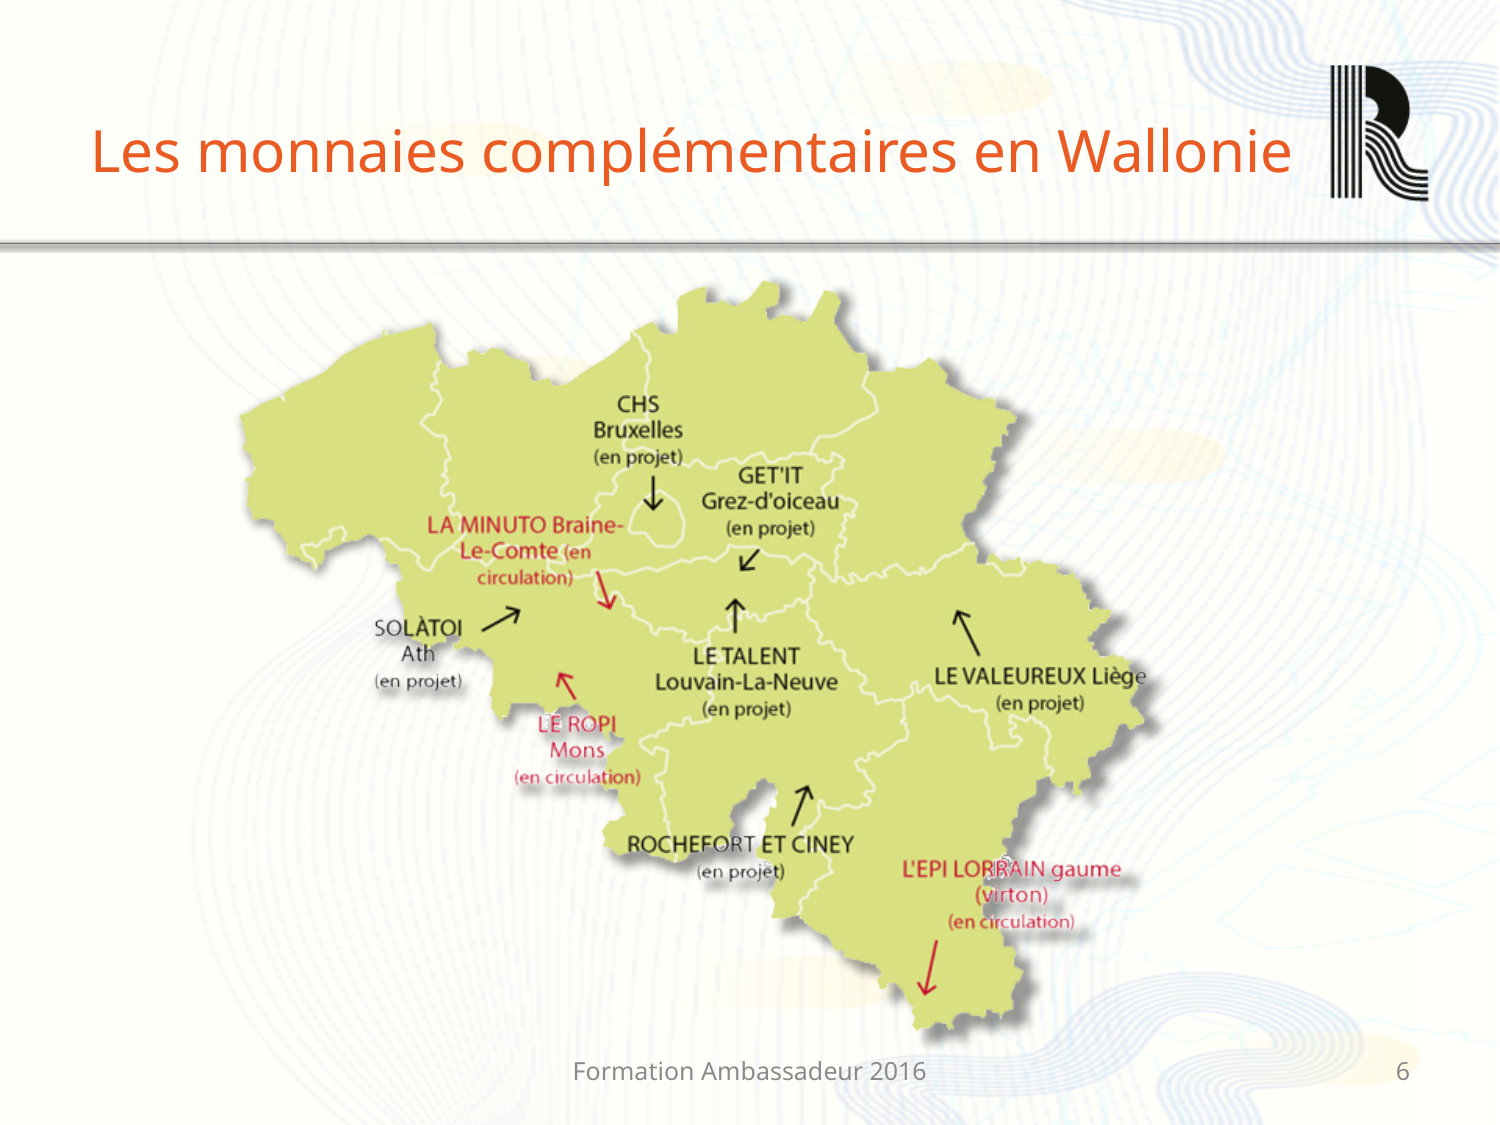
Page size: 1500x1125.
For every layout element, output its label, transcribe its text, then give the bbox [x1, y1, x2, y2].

footer Formation Ambassadeur 2016 [512, 1061, 988, 1103]
slide_number 5 [1074, 1042, 1425, 1103]
picture [1295, 30, 1462, 232]
picture [229, 275, 1163, 1042]
title Les monnaies complémentaires en Wallonie [75, 45, 1317, 233]
